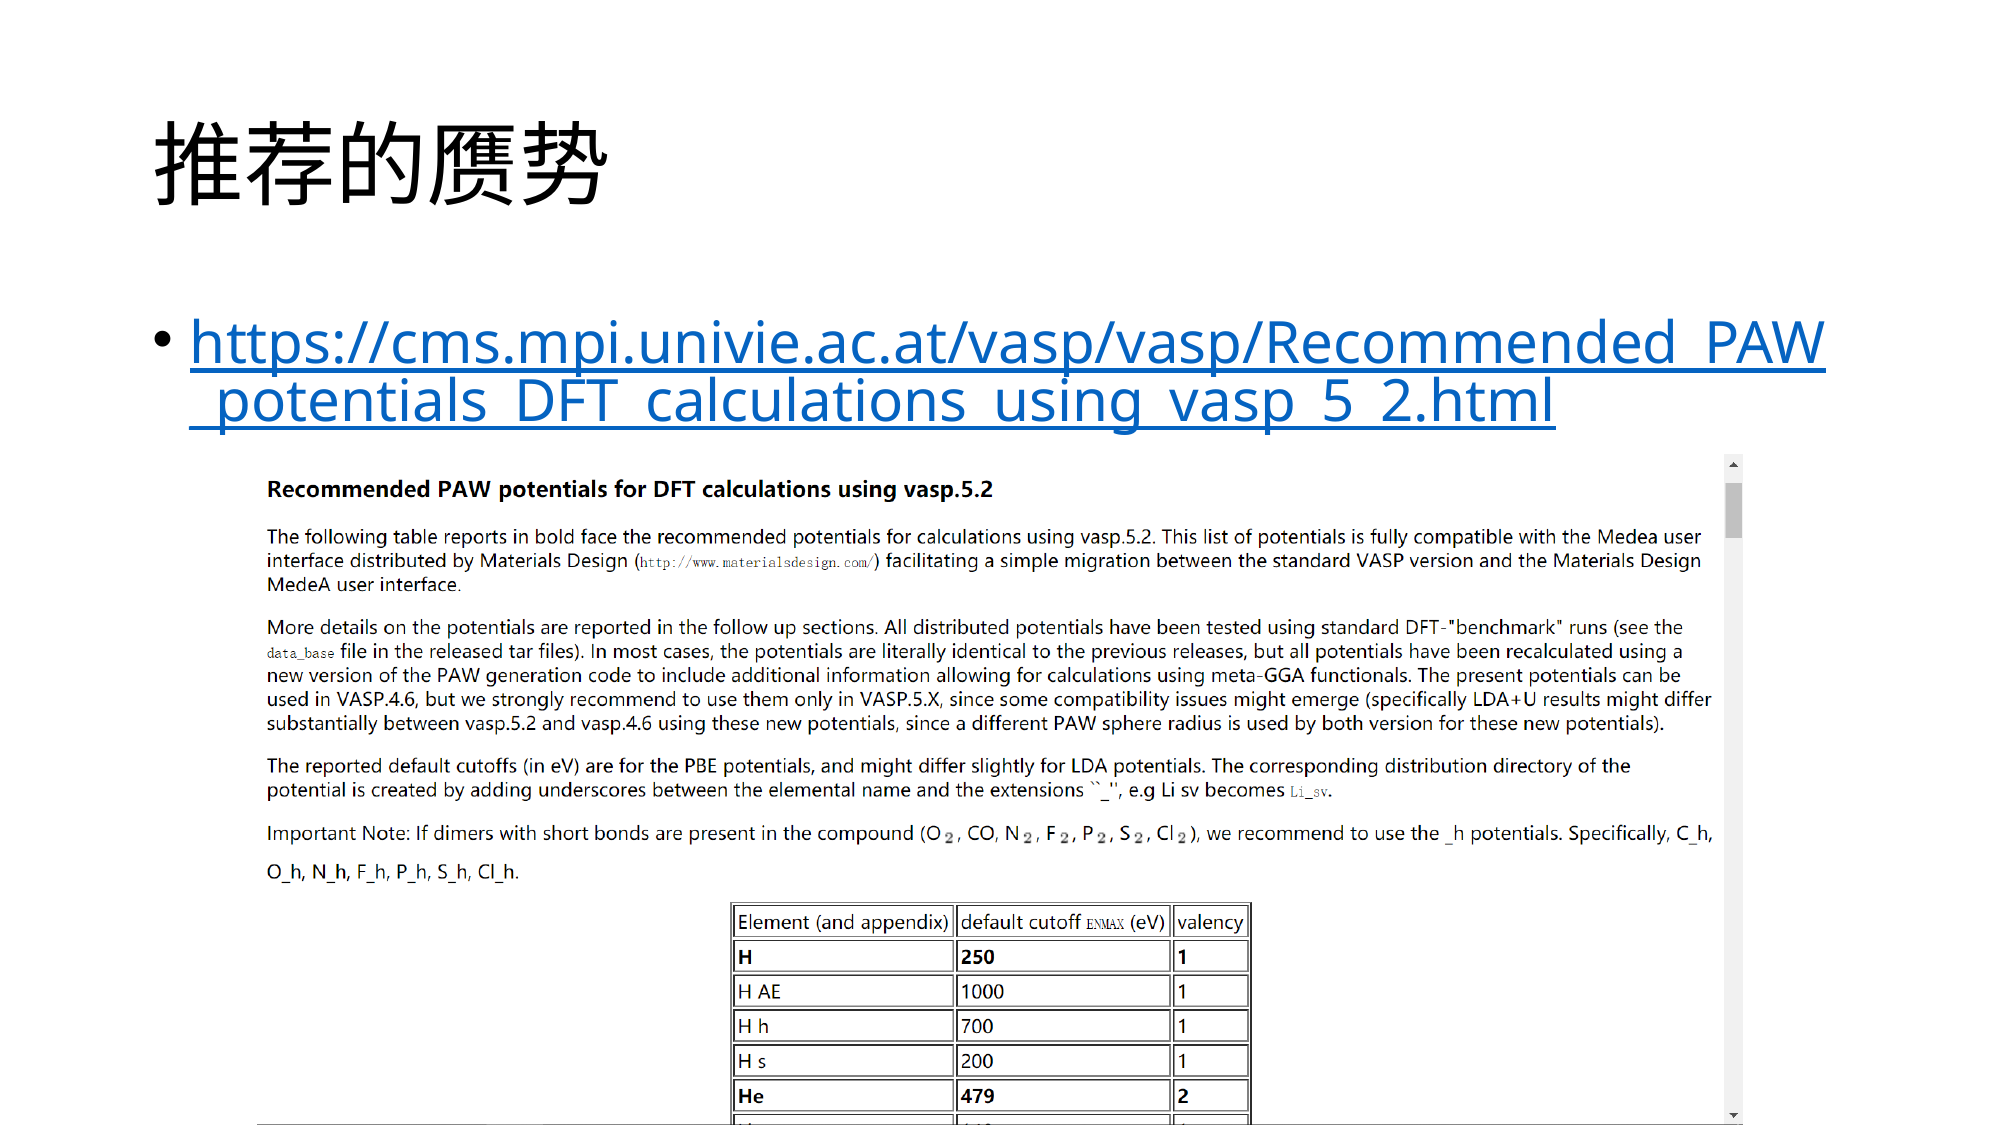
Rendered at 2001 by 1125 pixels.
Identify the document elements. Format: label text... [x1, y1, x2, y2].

title 推荐的赝势 [137, 59, 1863, 278]
picture [257, 454, 1743, 1125]
list https://cms.mpi.univie.ac.at/vasp/vasp/Recommended_PAW_potentials_DFT_calculations_using_vasp_5_2.html [137, 299, 1863, 1014]
